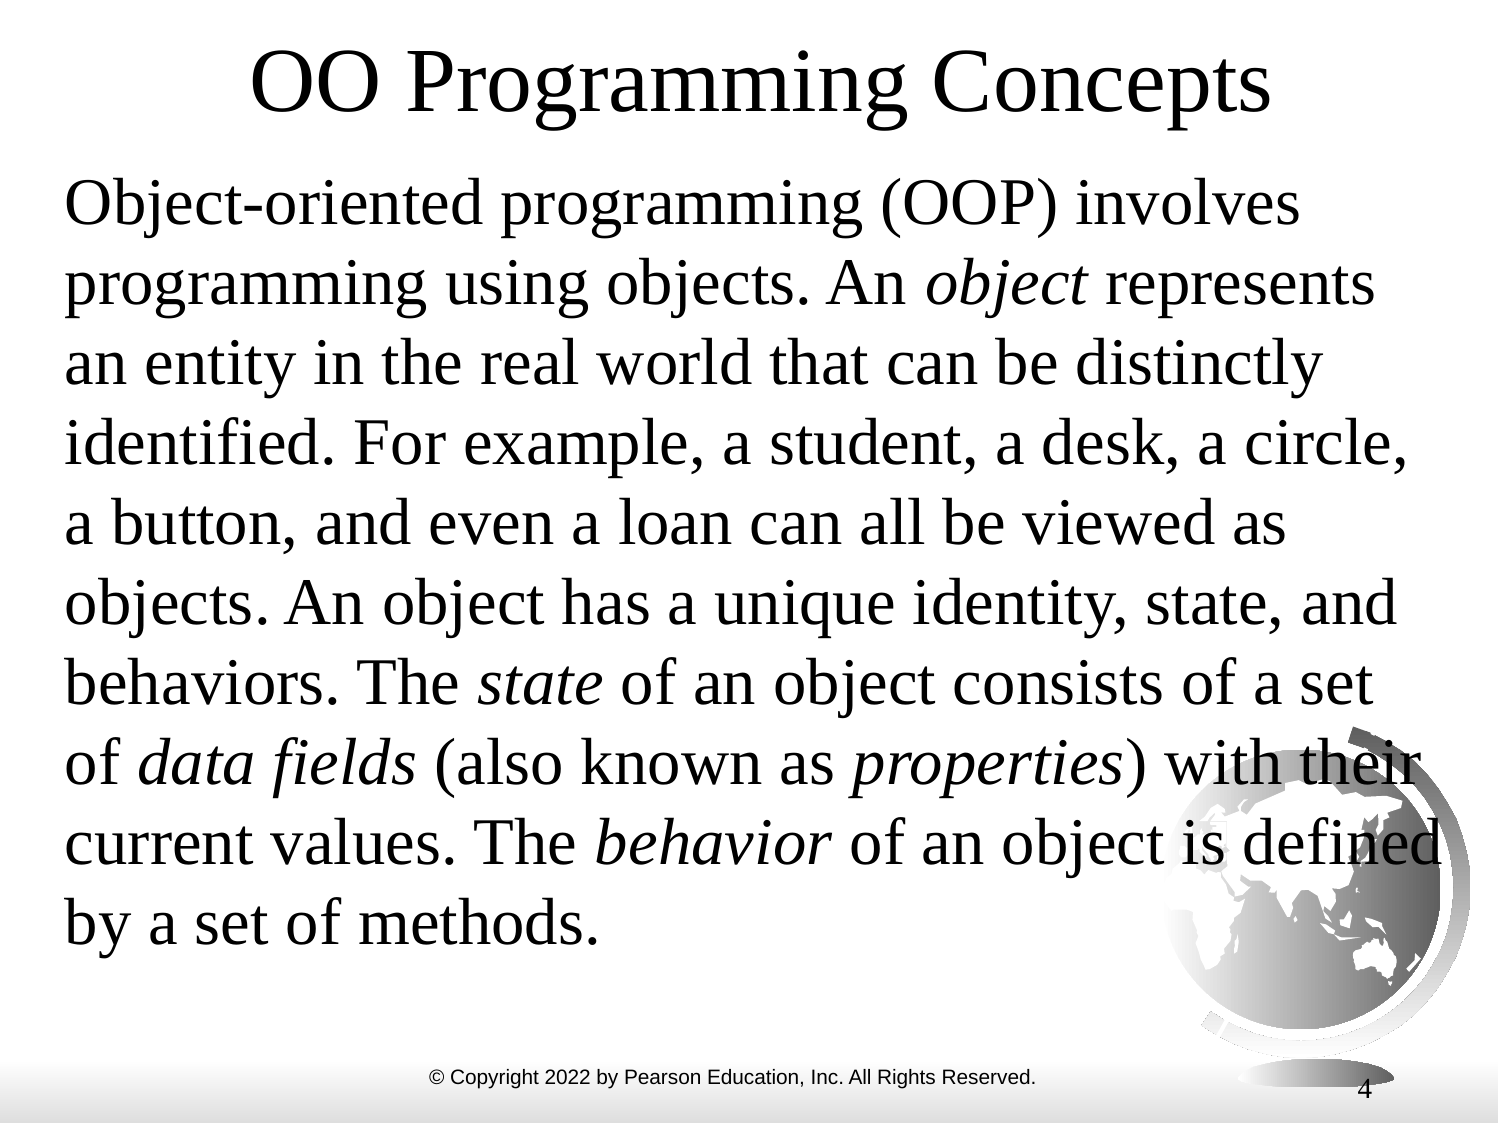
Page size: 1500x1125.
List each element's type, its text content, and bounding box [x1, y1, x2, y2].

title OO Programming Concepts [125, 24, 1400, 125]
text_box Object-oriented programming (OOP) involves programming using objects. An object represents an entity in the real world that can be distinctly identified. For example, a student, a desk, a circle, a button, and even a loan can all be viewed as objects. An object has a unique identity, state, and behaviors. The state of an object consists of a set of data fields (also known as properties) with their current values. The behavior of an object is defined by a set of methods. [49, 150, 1463, 965]
slide_number 4 [1074, 1049, 1388, 1125]
